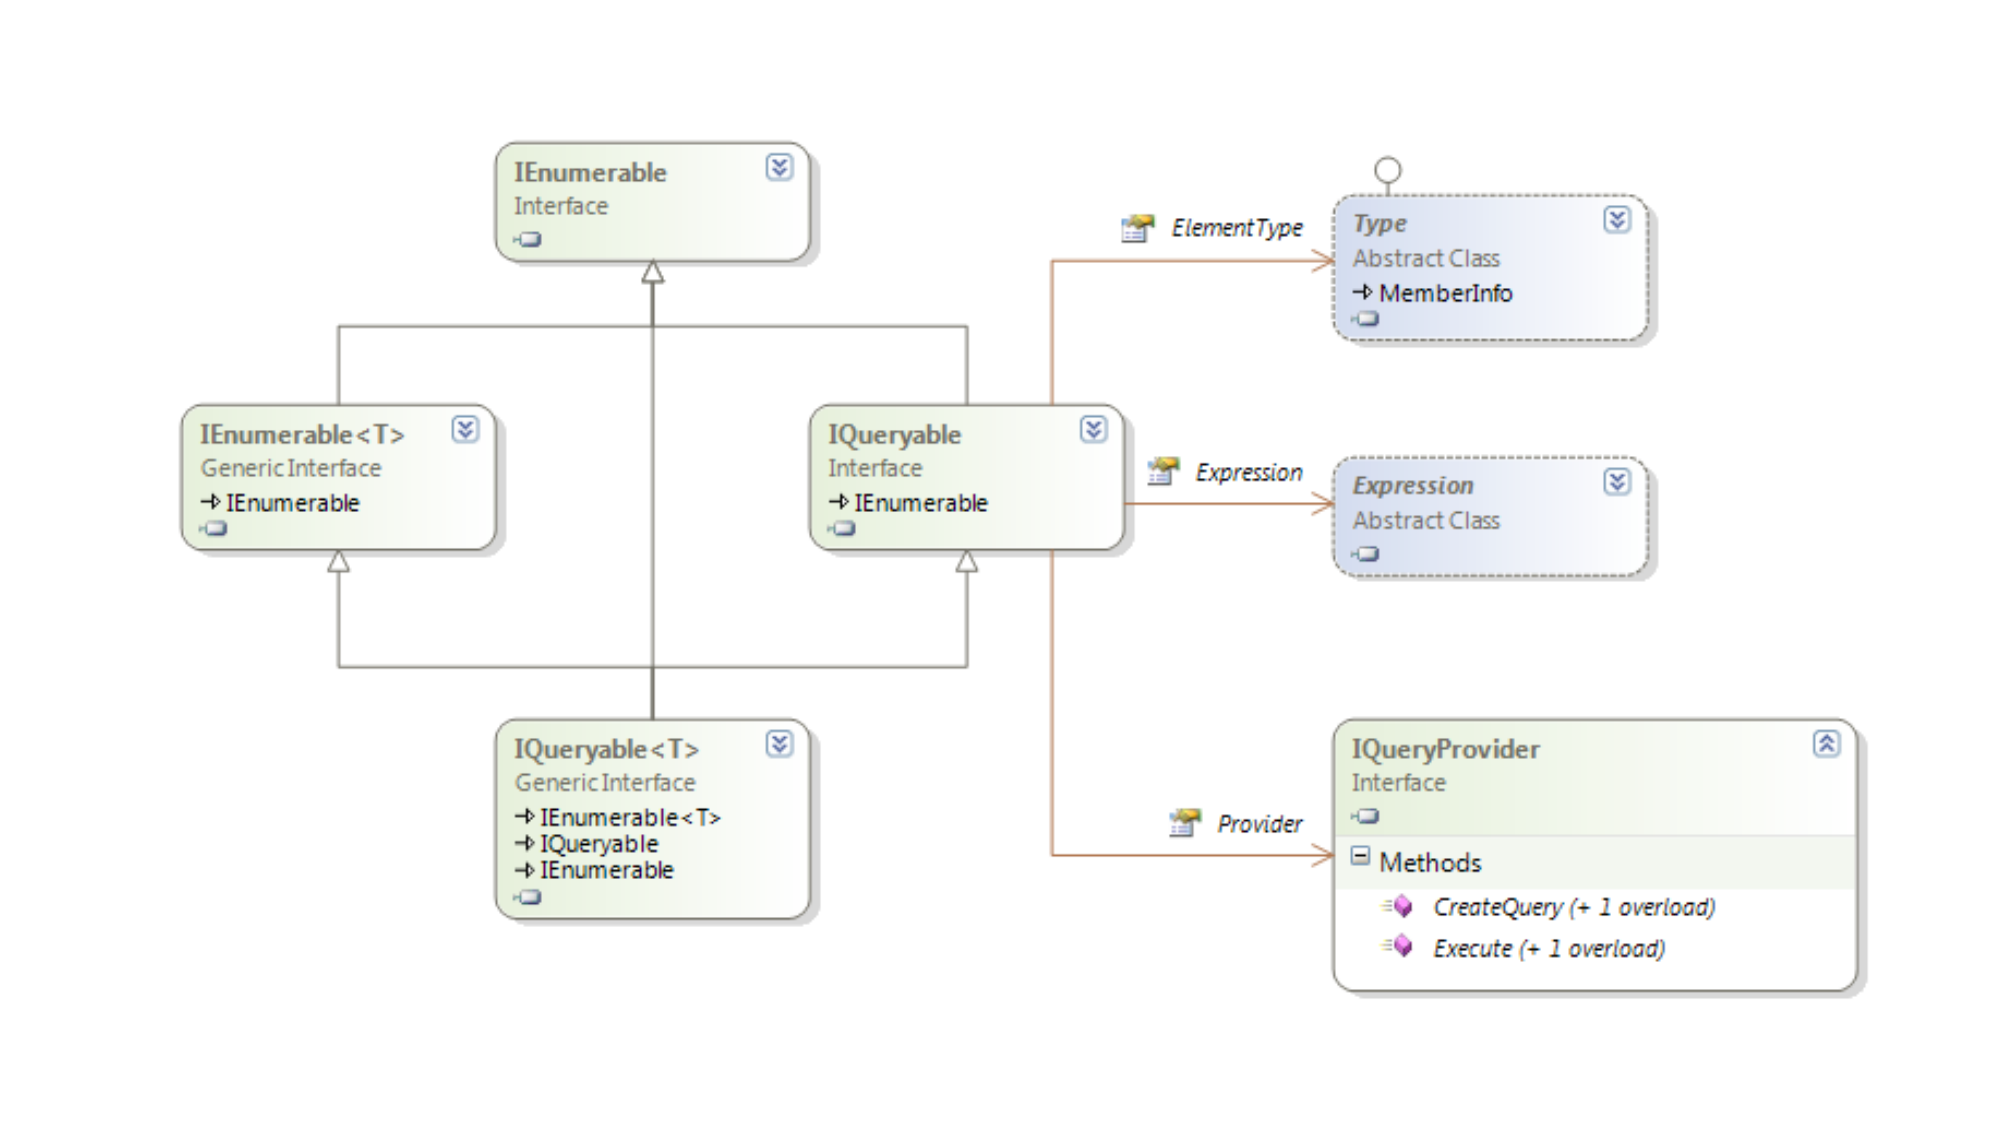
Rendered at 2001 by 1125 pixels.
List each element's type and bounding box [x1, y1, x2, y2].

list [160, 121, 1877, 1010]
